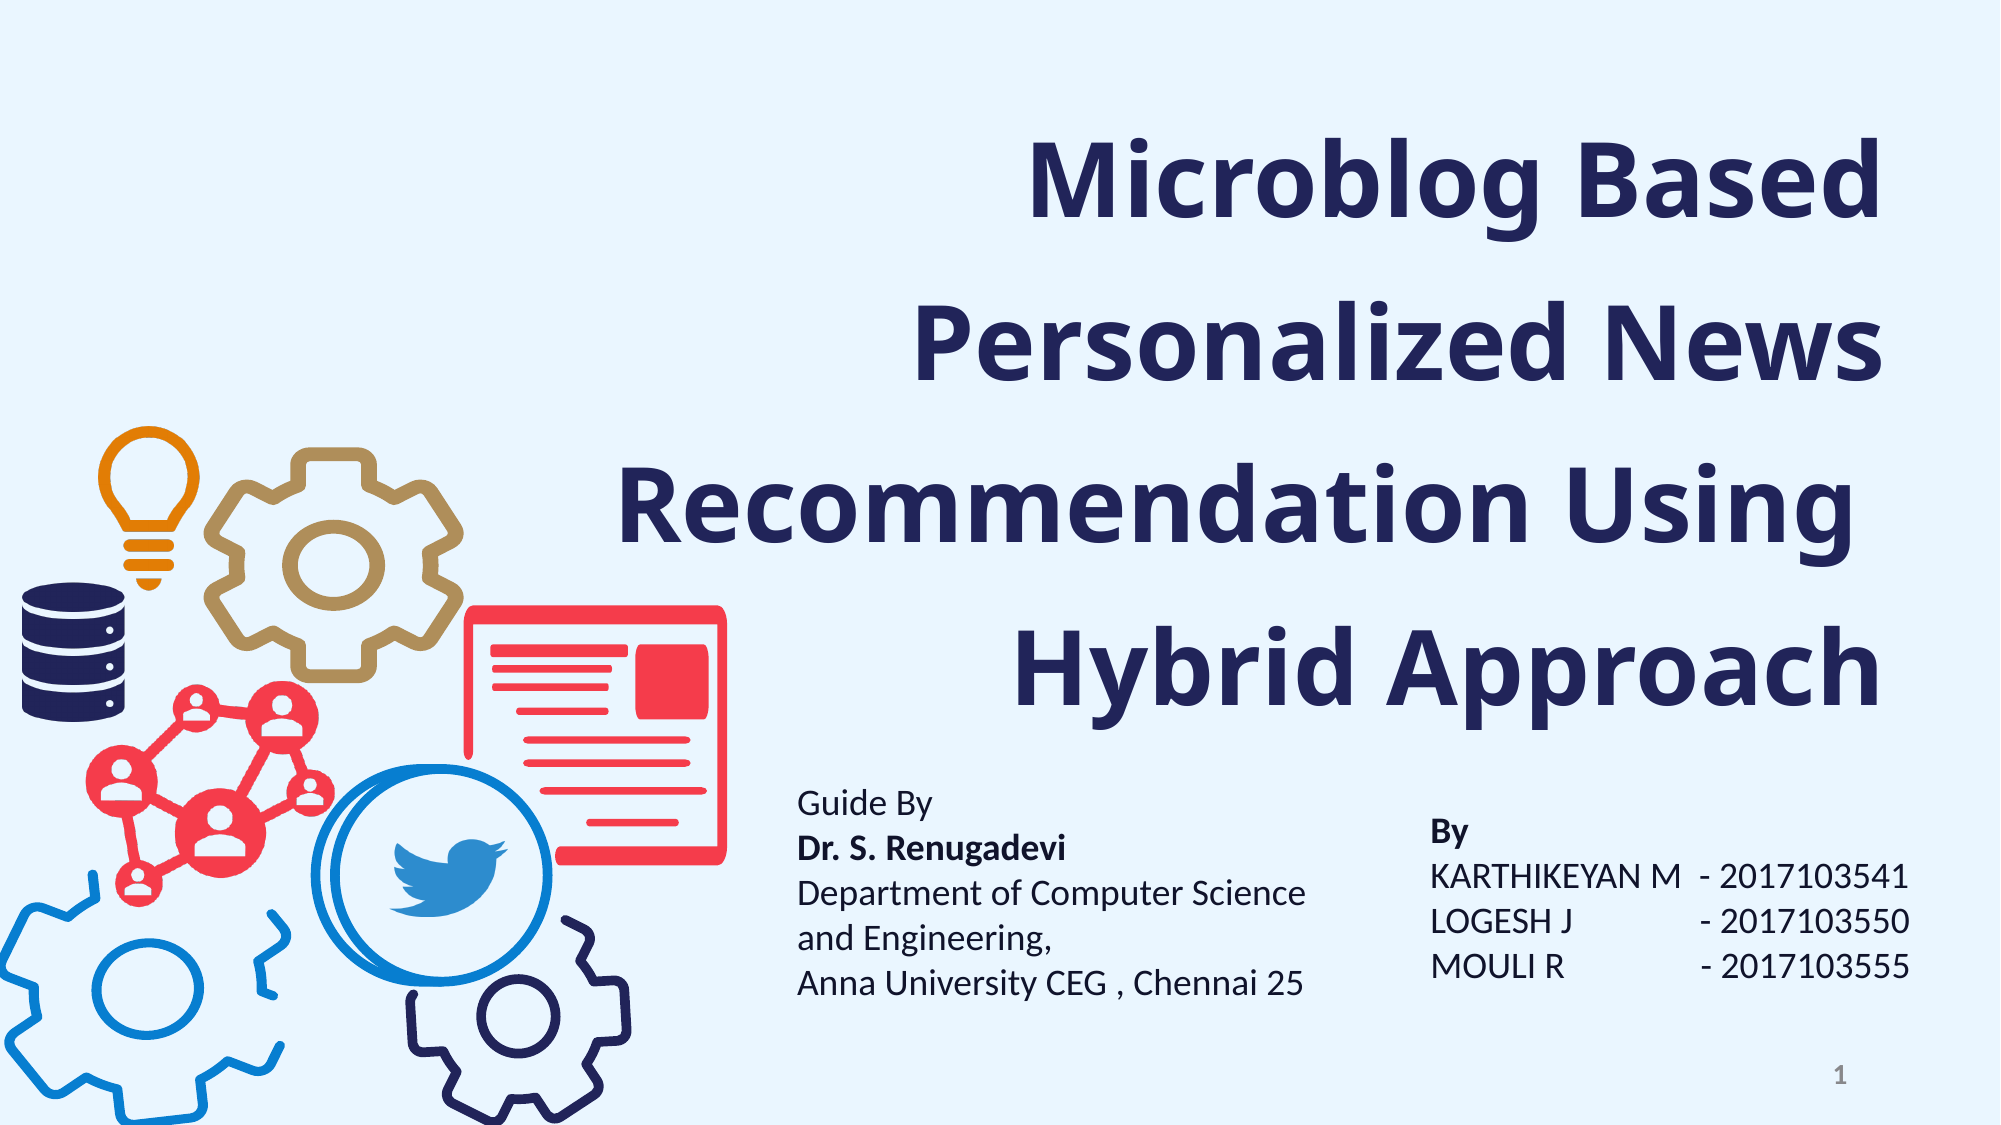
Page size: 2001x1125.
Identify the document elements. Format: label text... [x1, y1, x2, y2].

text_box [0, 414, 728, 1125]
text_box By KARTHIKEYAN M - 2017103541 LOGESH J - 2017103550 MOULI R - 2017103555 [1415, 798, 1963, 994]
text_box Guide By Dr. S. Renugadevi Department of Computer Science and Engineering, Anna University CEG , Chennai 25 [782, 770, 1346, 1055]
text_box Microblog Based Personalized News Recommendation Using Hybrid Approach [575, 68, 1901, 734]
slide_number ‹#› [1412, 1042, 1863, 1103]
